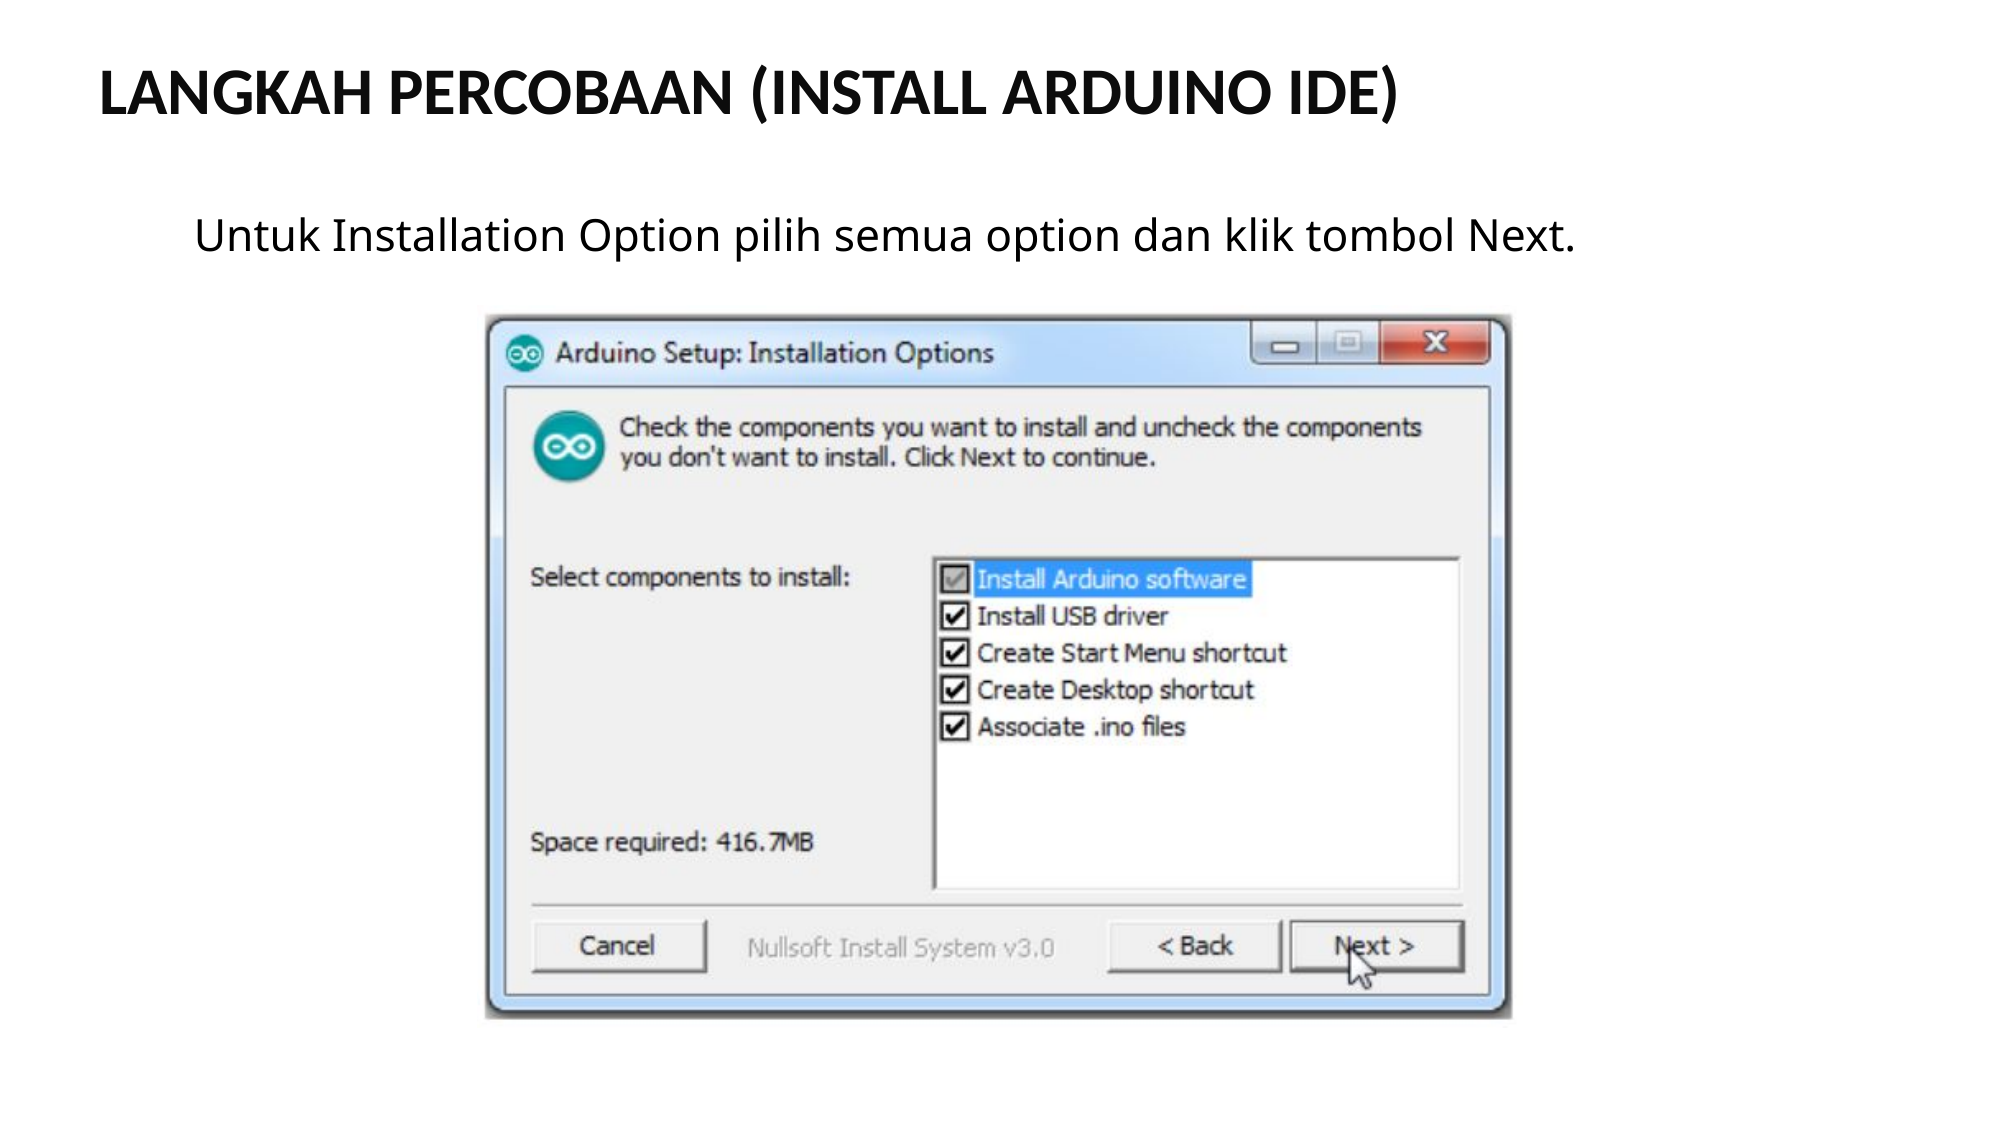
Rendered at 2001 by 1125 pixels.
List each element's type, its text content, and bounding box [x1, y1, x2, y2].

picture [477, 305, 1523, 1028]
text_box Untuk Installation Option pilih semua option dan klik tombol Next. [84, 173, 1895, 1099]
text_box LANGKAH PERCOBAAN (INSTALL ARDUINO IDE) [84, 39, 1882, 151]
